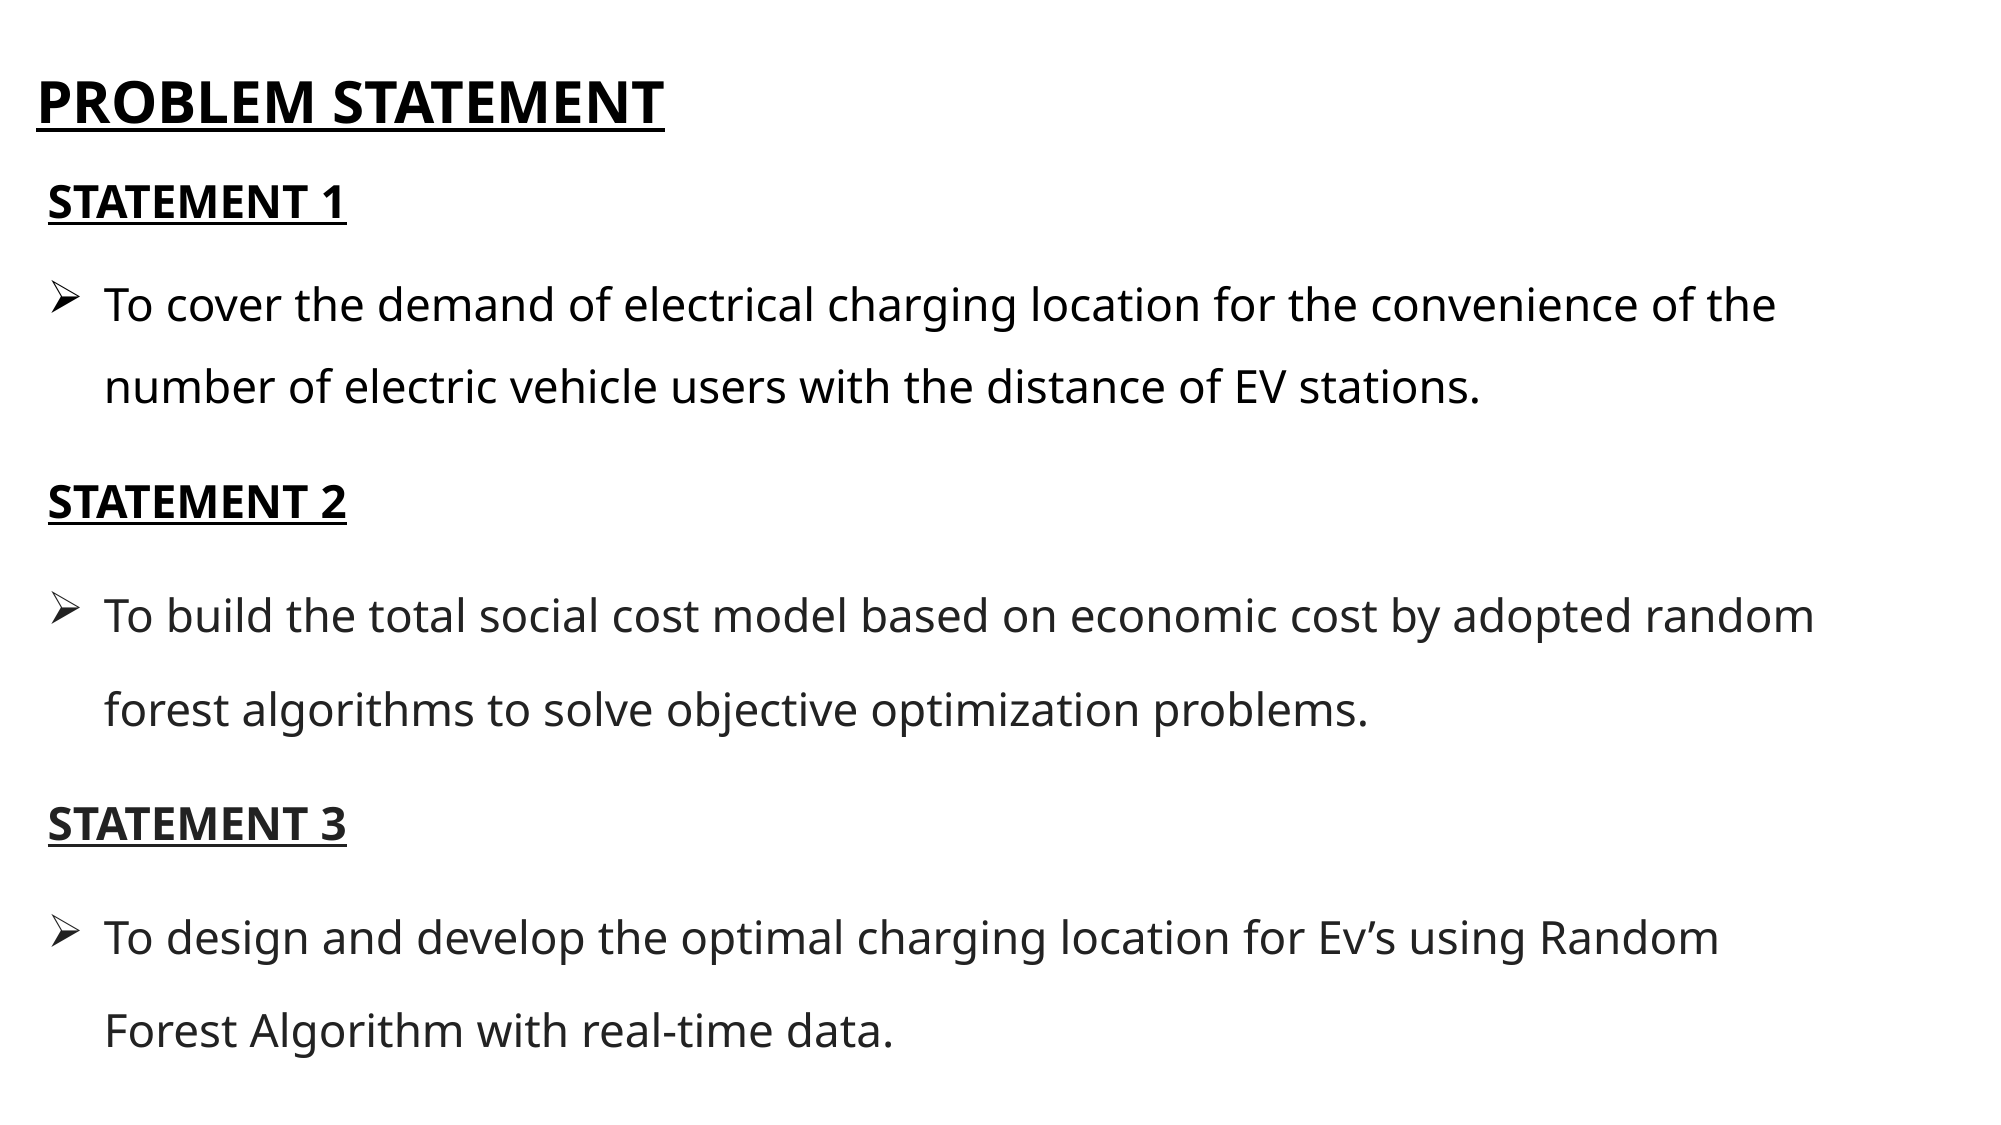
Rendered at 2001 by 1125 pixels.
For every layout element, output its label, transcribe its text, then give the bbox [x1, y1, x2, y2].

text_box STATEMENT 1 To cover the demand of electrical charging location for the convenience of the number of electric vehicle users with the distance of EV stations. STATEMENT 2 To build the total social cost model based on economic cost by adopted random forest algorithms to solve objective optimization problems. STATEMENT 3 To design and develop the optimal charging location for Ev’s using Random Forest Algorithm with real-time data. [32, 137, 1863, 1013]
text_box PROBLEM STATEMENT [21, 0, 1862, 277]
